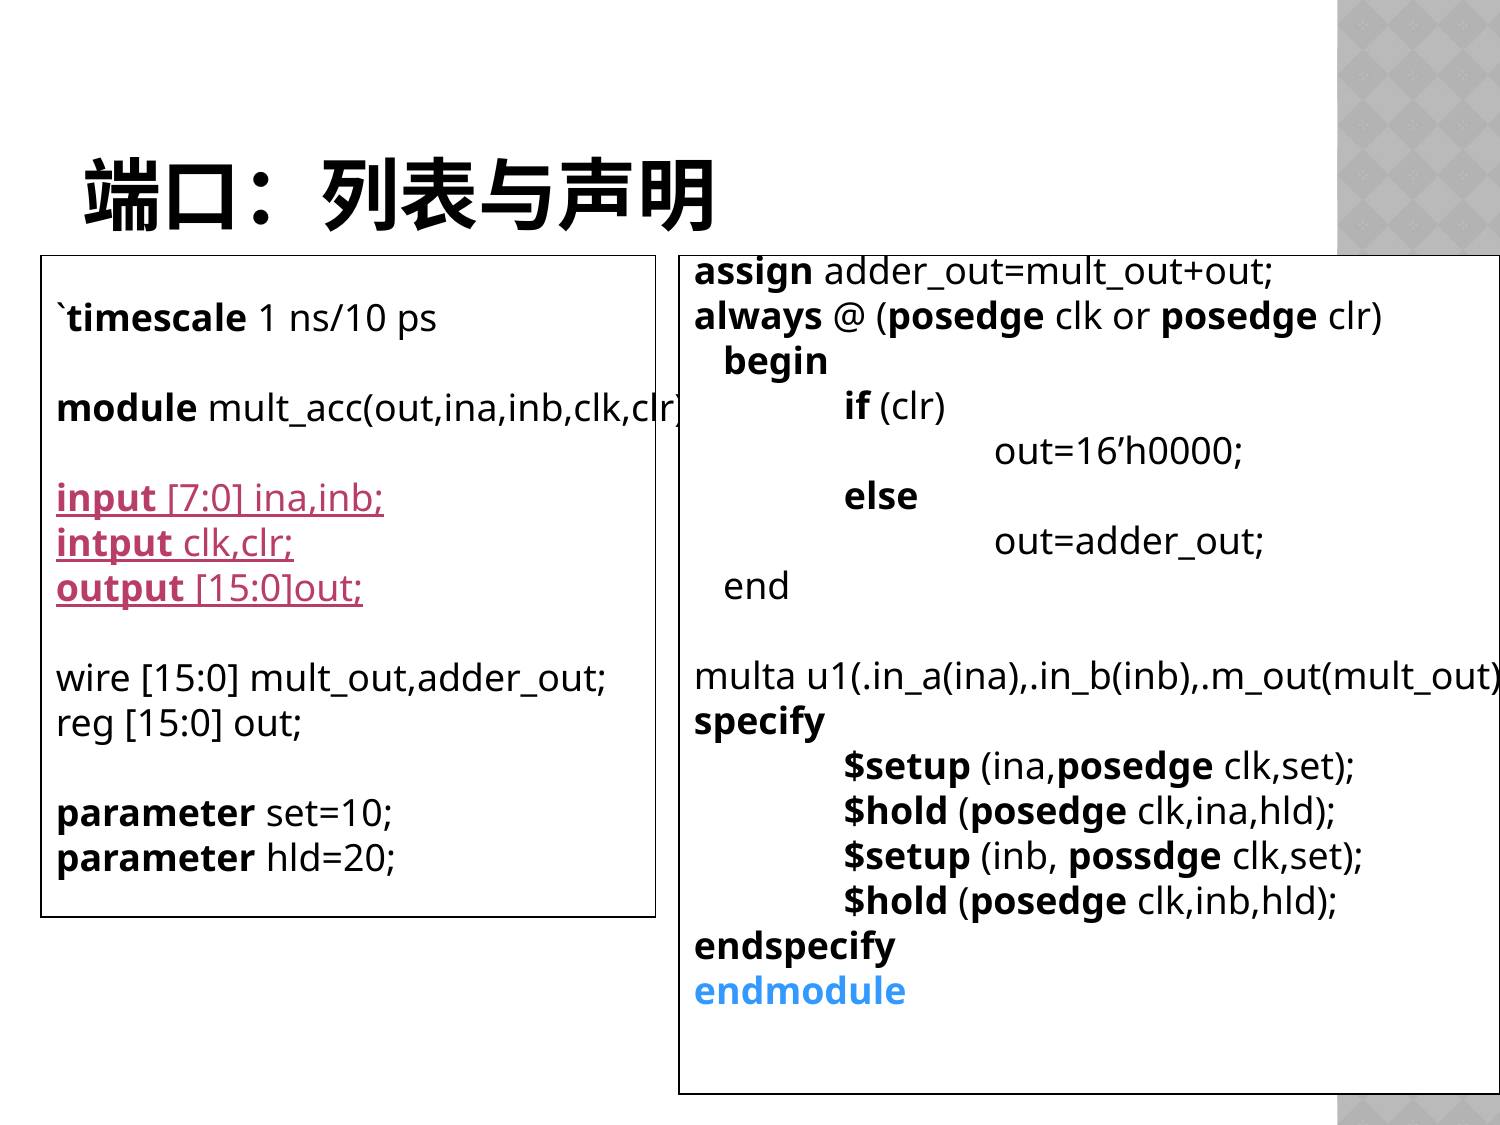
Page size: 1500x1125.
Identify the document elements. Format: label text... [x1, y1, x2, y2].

text_box assign adder_out=mult_out+out; always @ (posedge clk or posedge clr) begin if (clr) out=16’h0000; else out=adder_out; end multa u1(.in_a(ina),.in_b(inb),.m_out(mult_out)); specify $setup (ina,posedge clk,set); $hold (posedge clk,ina,hld); $setup (inb, possdge clk,set); $hold (posedge clk,inb,hld); endspecify endmodule [679, 255, 1500, 1095]
text_box [1337, 0, 1500, 255]
text_box `timescale 1 ns/10 ps module mult_acc(out,ina,inb,clk,clr); input [7:0] ina,inb; intput clk,clr; output [15:0]out; wire [15:0] mult_out,adder_out; reg [15:0] out; parameter set=10; parameter hld=20; [41, 255, 656, 917]
text_box [1337, 1095, 1500, 1125]
title 端口：列表与声明 [75, 52, 1263, 240]
list 123 [64, 267, 679, 1063]
